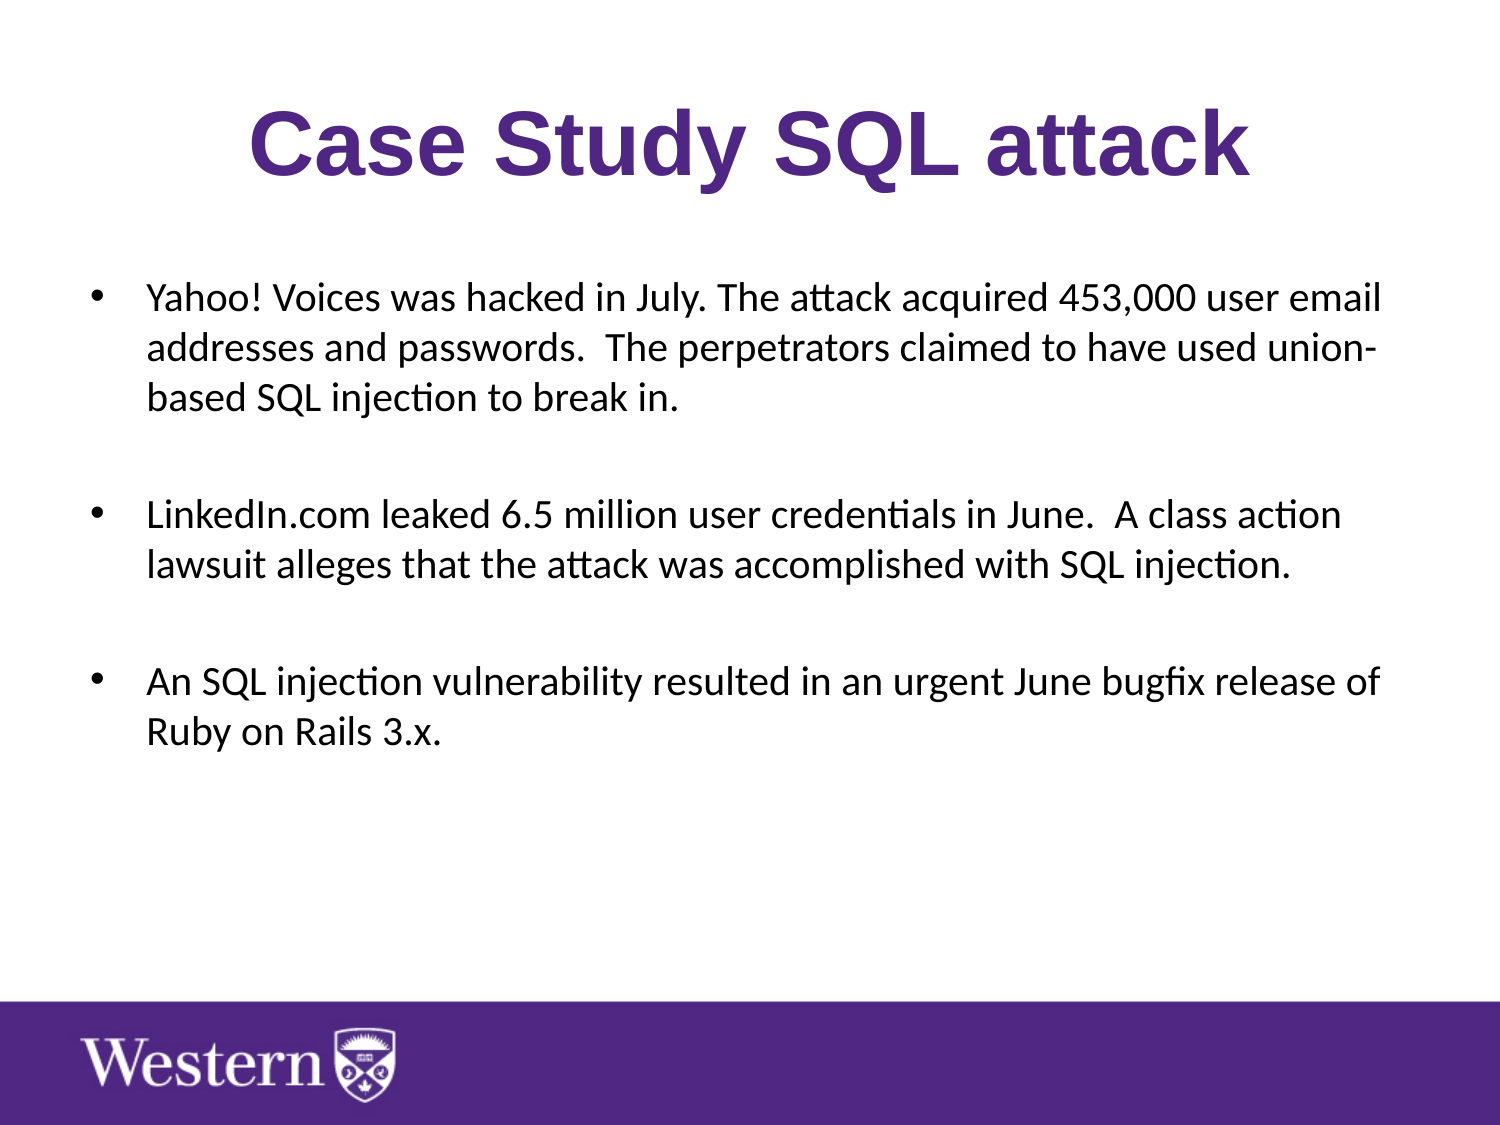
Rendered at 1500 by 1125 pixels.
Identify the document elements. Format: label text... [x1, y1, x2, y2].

list Yahoo! Voices was hacked in July. The attack acquired 453,000 user email addresses and passwords. The perpetrators claimed to have used union-based SQL injection to break in. LinkedIn.com leaked 6.5 million user credentials in June. A class action lawsuit alleges that the attack was accomplished with SQL injection. An SQL injection vulnerability resulted in an urgent June bugfix release of Ruby on Rails 3.x. [75, 262, 1425, 1005]
picture [0, 0, 1500, 1125]
title Case Study SQL attack [75, 45, 1425, 233]
